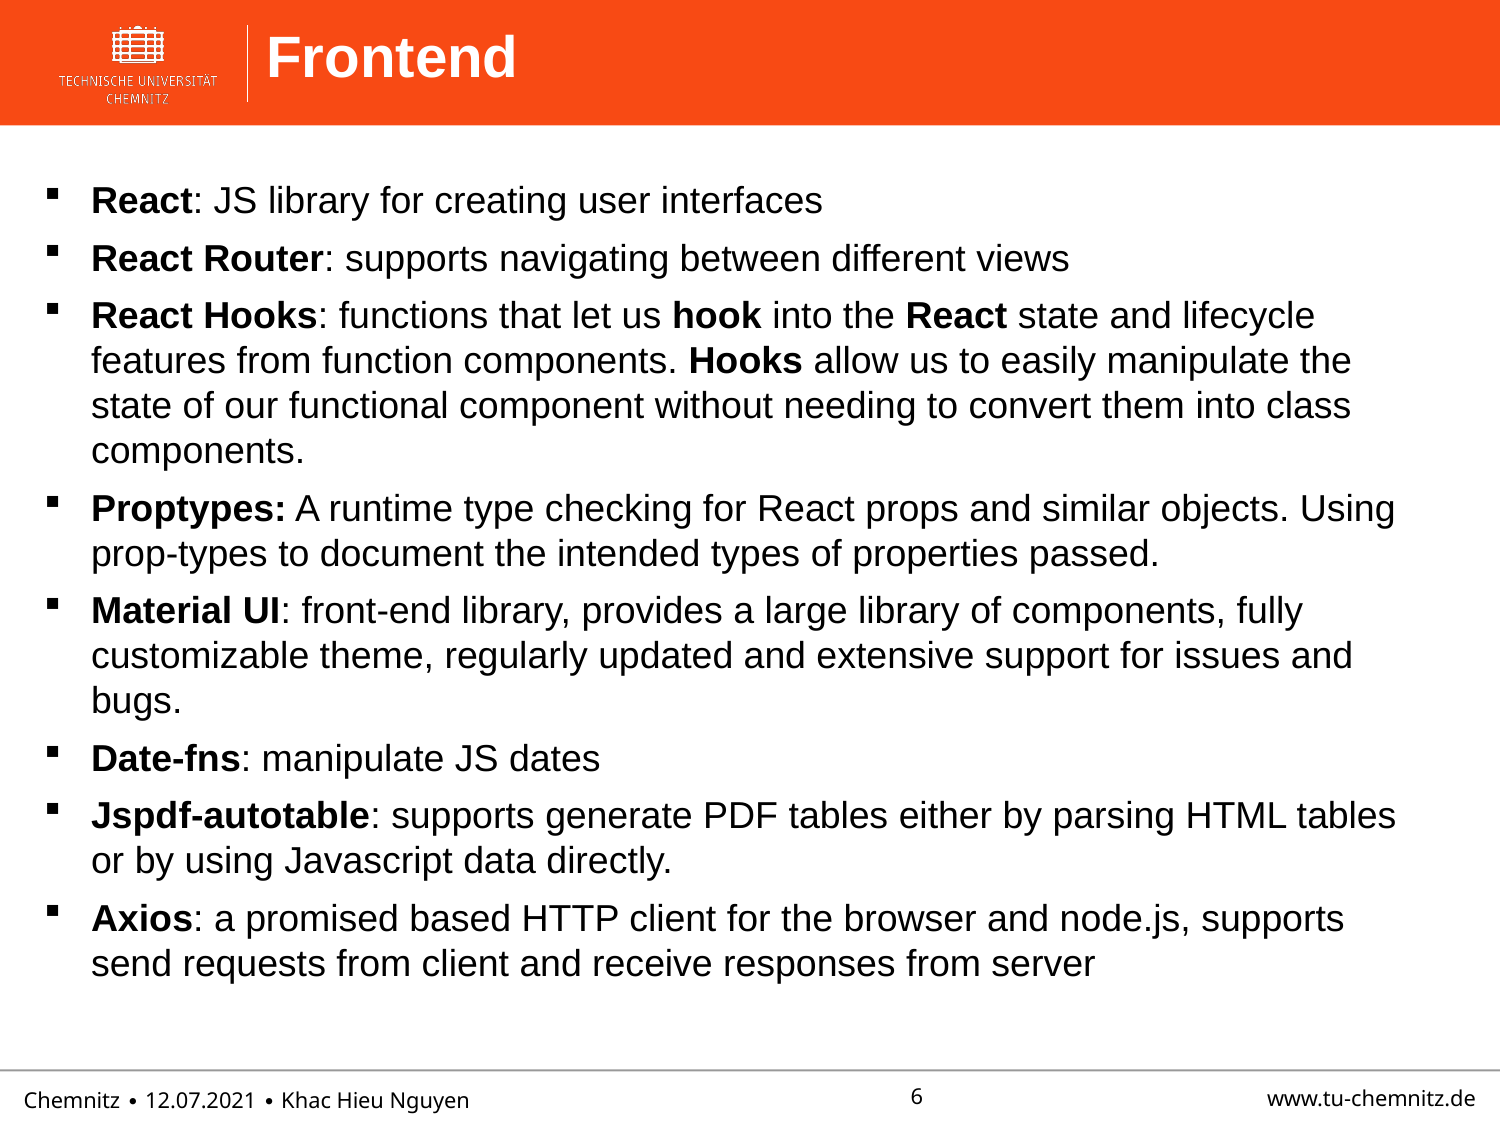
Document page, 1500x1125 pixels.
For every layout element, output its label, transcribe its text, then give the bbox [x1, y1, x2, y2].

picture [25, 0, 249, 126]
text_box React: JS library for creating user interfaces React Router: supports navigating between different views React Hooks: functions that let us hook into the React state and lifecycle features from function components. Hooks allow us to easily manipulate the state of our functional component without needing to convert them into class components. Proptypes: A runtime type checking for React props and similar objects. Using prop-types to document the intended types of properties passed. Material UI: front-end library, provides a large library of components, fully customizable theme, regularly updated and extensive support for issues and bugs. Date-fns: manipulate JS dates Jspdf-autotable: supports generate PDF tables either by parsing HTML tables or by using Javascript data directly. Axios: a promised based HTTP client for the browser and node.js, supports send requests from client and receive responses from server [29, 168, 1437, 992]
title Frontend [266, 26, 1500, 105]
